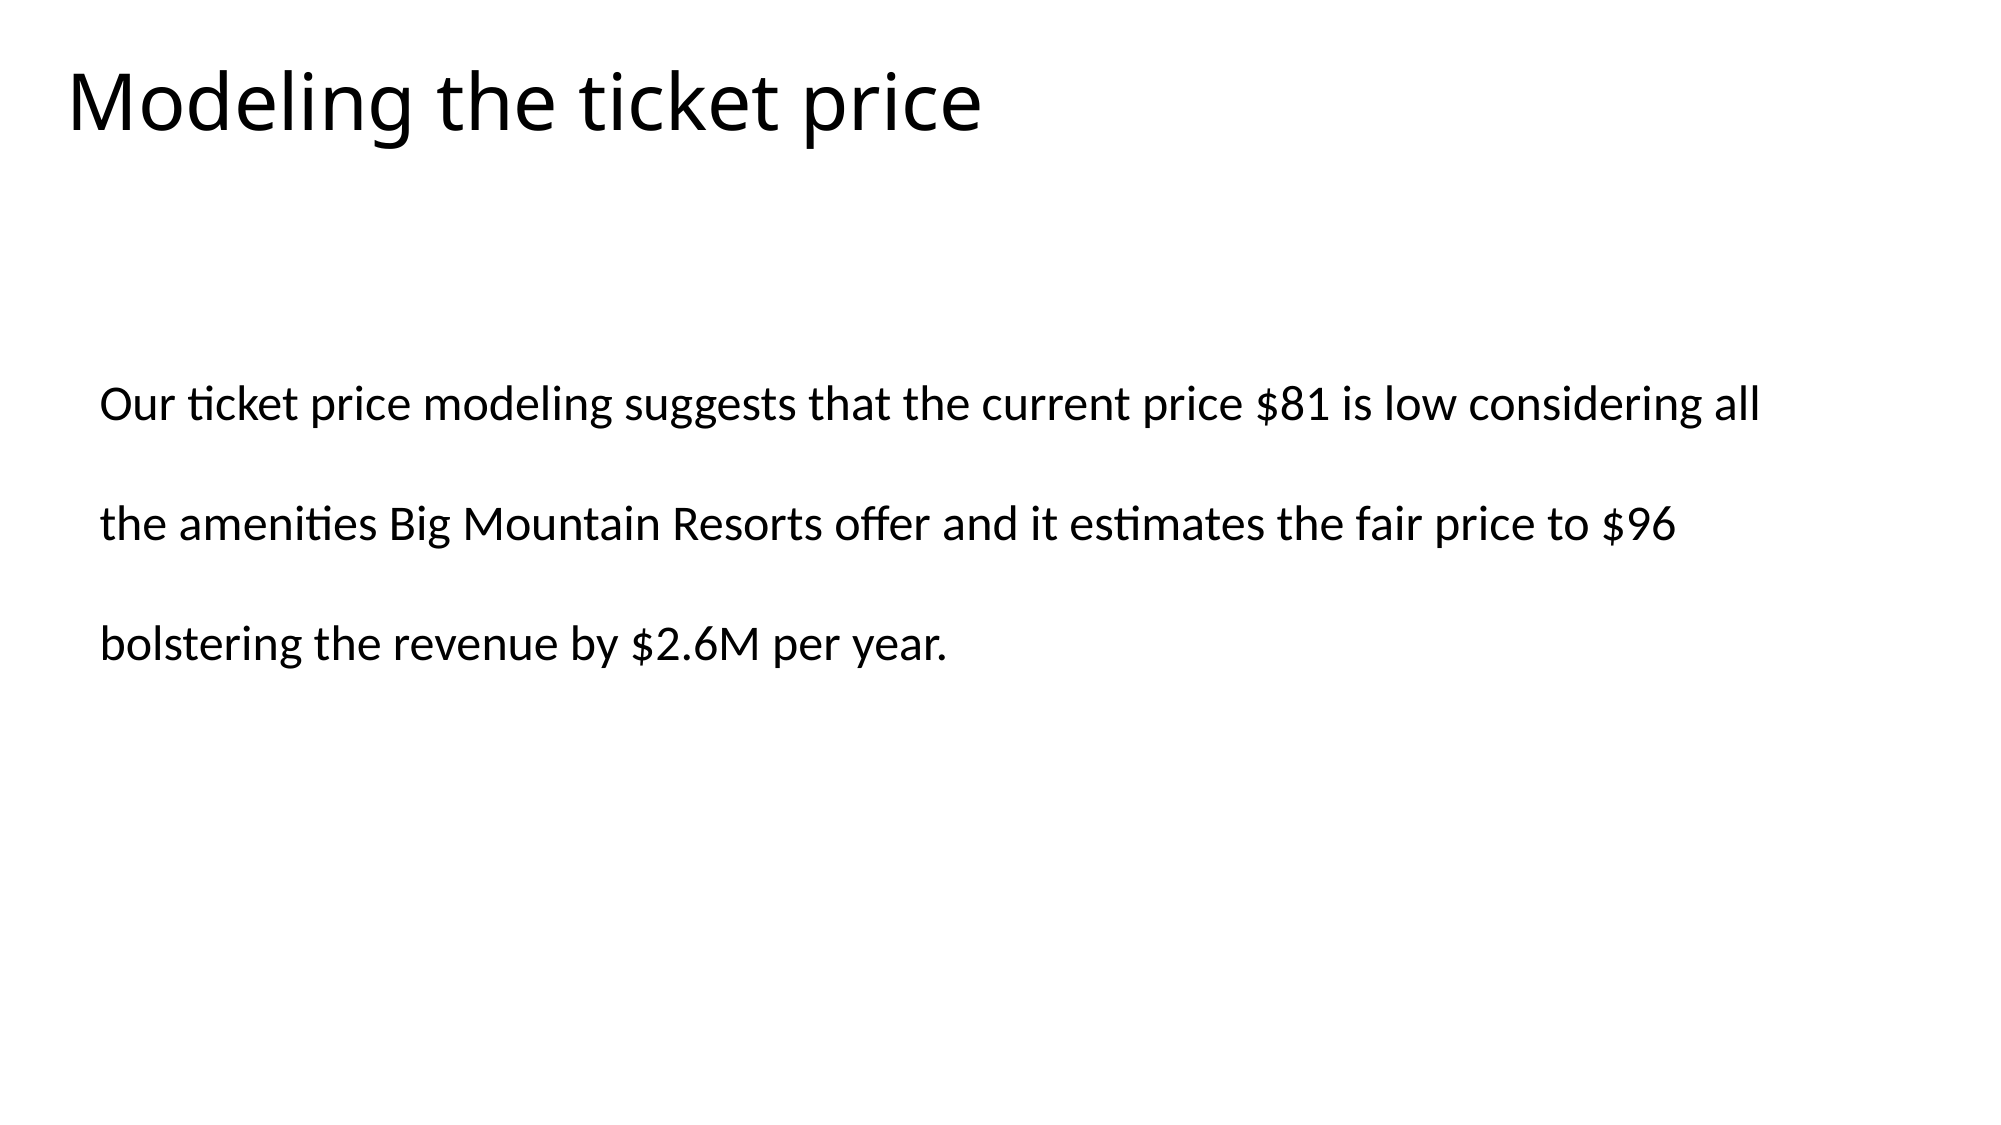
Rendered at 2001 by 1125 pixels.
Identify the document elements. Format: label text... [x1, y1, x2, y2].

subtitle Our ticket price modeling suggests that the current price $81 is low considering all the amenities Big Mountain Resorts offer and it estimates the fair price to $96 bolstering the revenue by $2.6M per year. [84, 302, 1818, 971]
title Modeling the ticket price [51, 54, 1552, 156]
